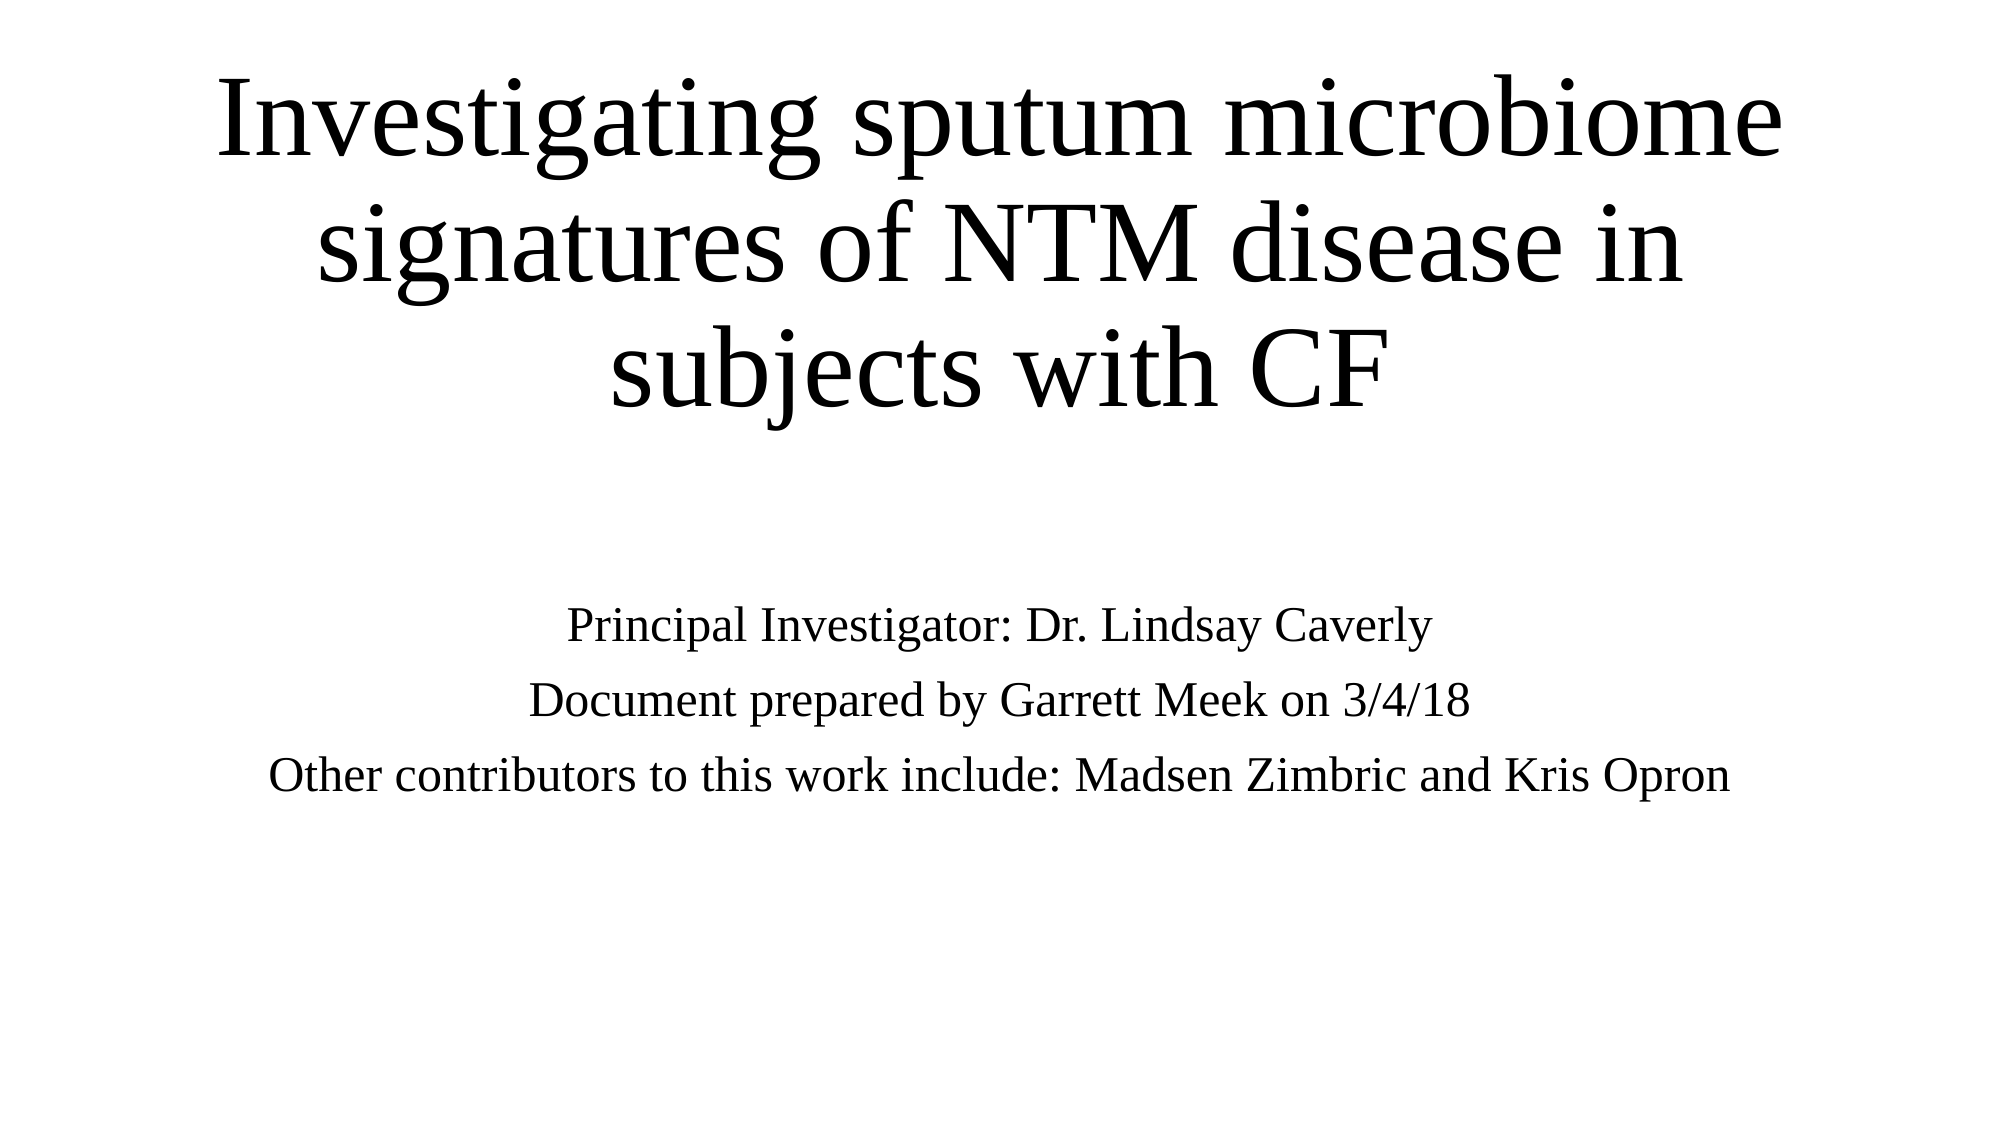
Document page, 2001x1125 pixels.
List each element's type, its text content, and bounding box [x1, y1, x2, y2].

subtitle Principal Investigator: Dr. Lindsay Caverly Document prepared by Garrett Meek on 3/4/18 Other contributors to this work include: Madsen Zimbric and Kris Opron [249, 590, 1750, 863]
title Investigating sputum microbiome signatures of NTM disease in subjects with CF [133, 47, 1869, 440]
